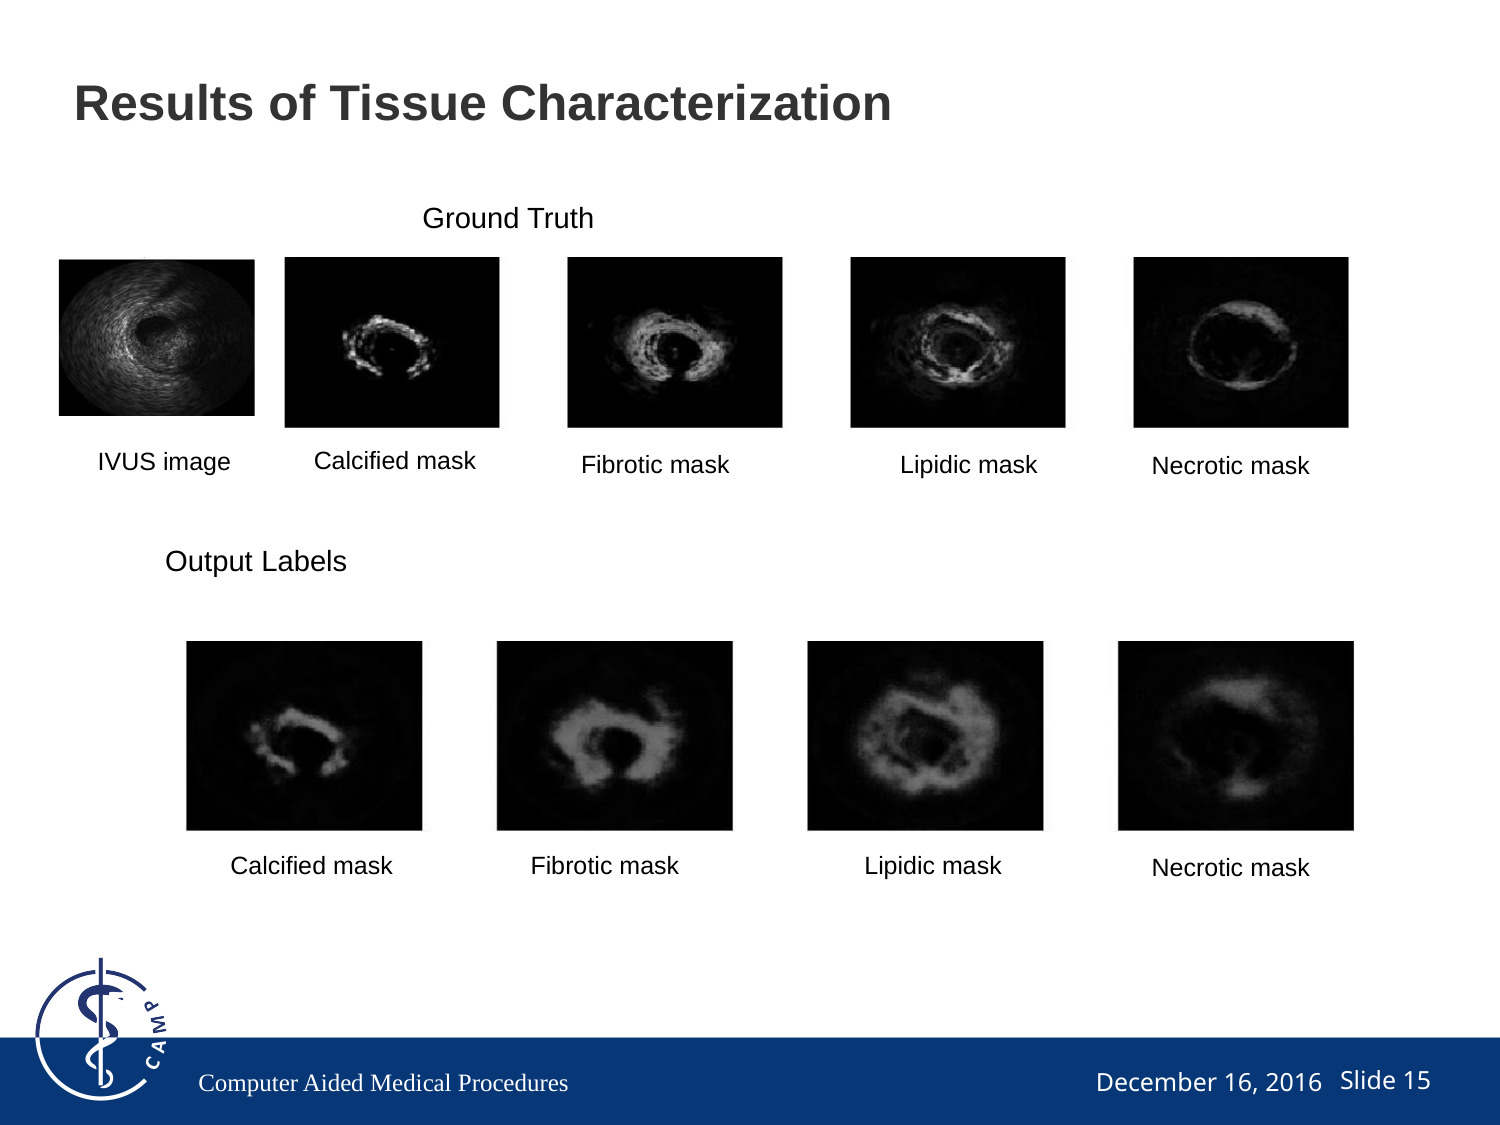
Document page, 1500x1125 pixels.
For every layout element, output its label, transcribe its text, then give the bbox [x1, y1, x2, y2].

picture [0, 0, 1500, 1125]
footer Computer Aided Medical Procedures [183, 1037, 800, 1125]
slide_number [800, 1037, 1325, 1125]
title Results of Tissue Characterization [58, 37, 1438, 138]
slide_number Slide 15 [1325, 1037, 1500, 1125]
text_box Fibrotic mask [566, 441, 745, 486]
text_box Lipidic mask [885, 441, 1053, 486]
text_box Lipidic mask [849, 842, 1018, 887]
text_box Ground Truth [107, 192, 967, 288]
text_box IVUS image [82, 438, 247, 484]
text_box Fibrotic mask [515, 842, 695, 887]
text_box Output Labels [150, 534, 363, 585]
text_box Calcified mask [215, 842, 409, 887]
text_box Calcified mask [277, 437, 496, 482]
text_box Necrotic mask [1136, 442, 1326, 488]
text_box Necrotic mask [1136, 844, 1326, 889]
